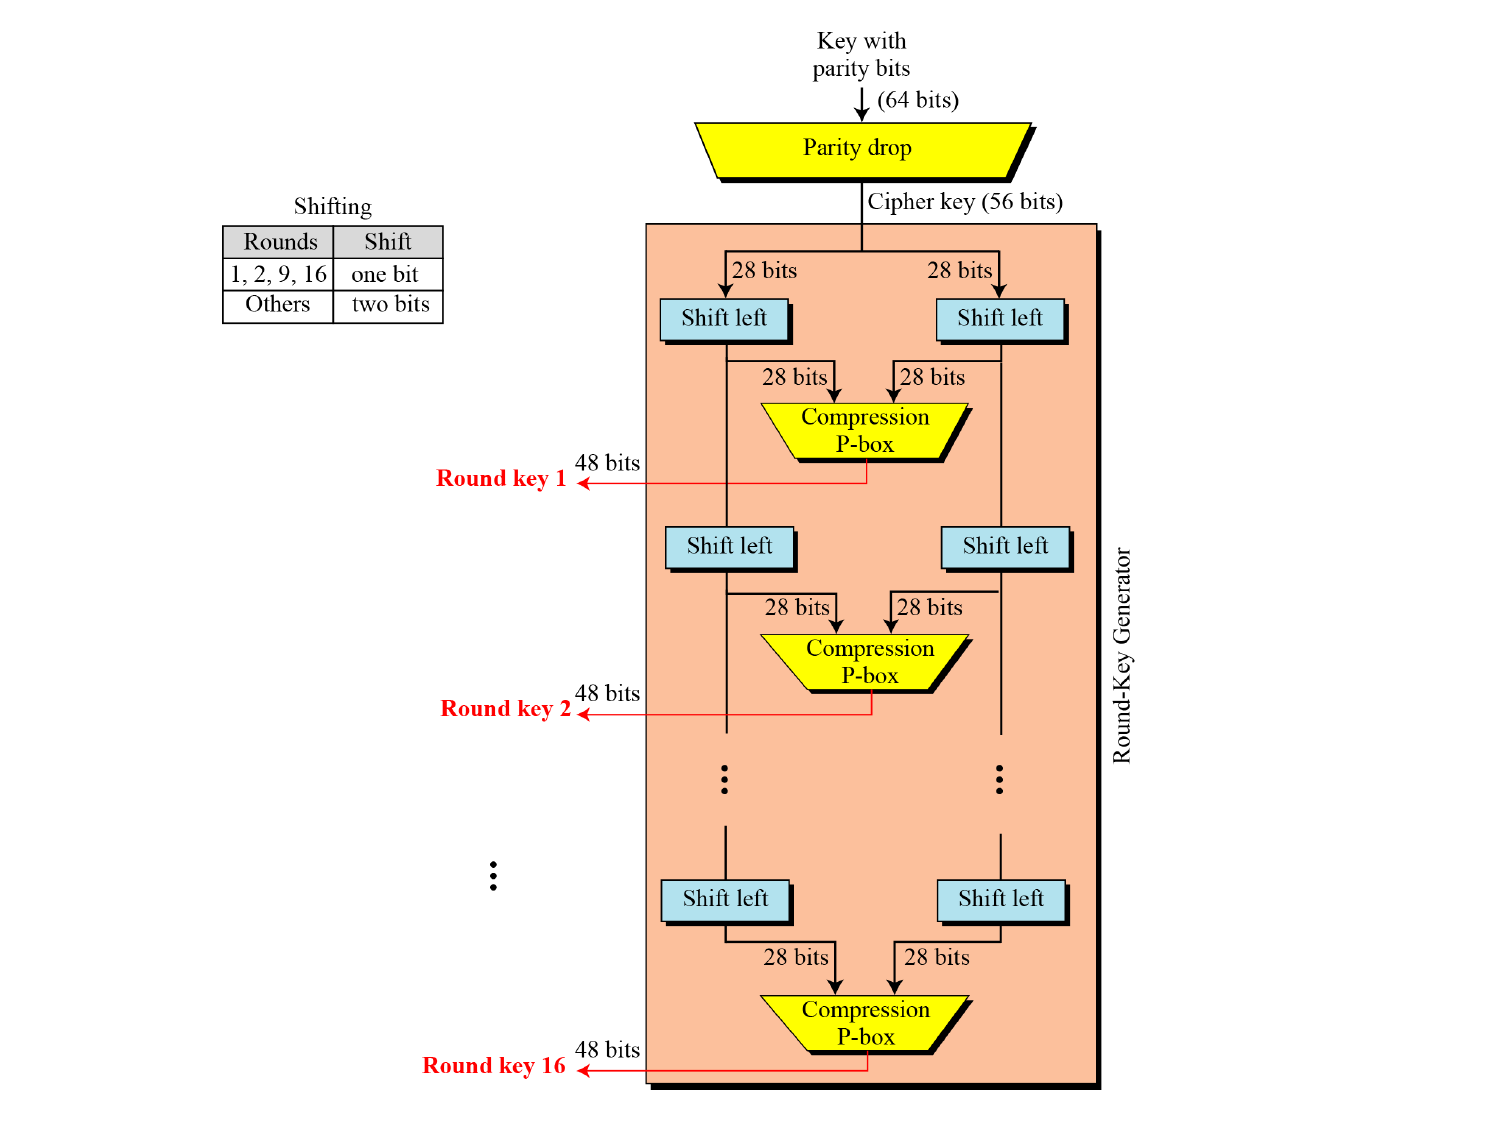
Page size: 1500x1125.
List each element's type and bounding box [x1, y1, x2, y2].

picture [222, 28, 1137, 1090]
